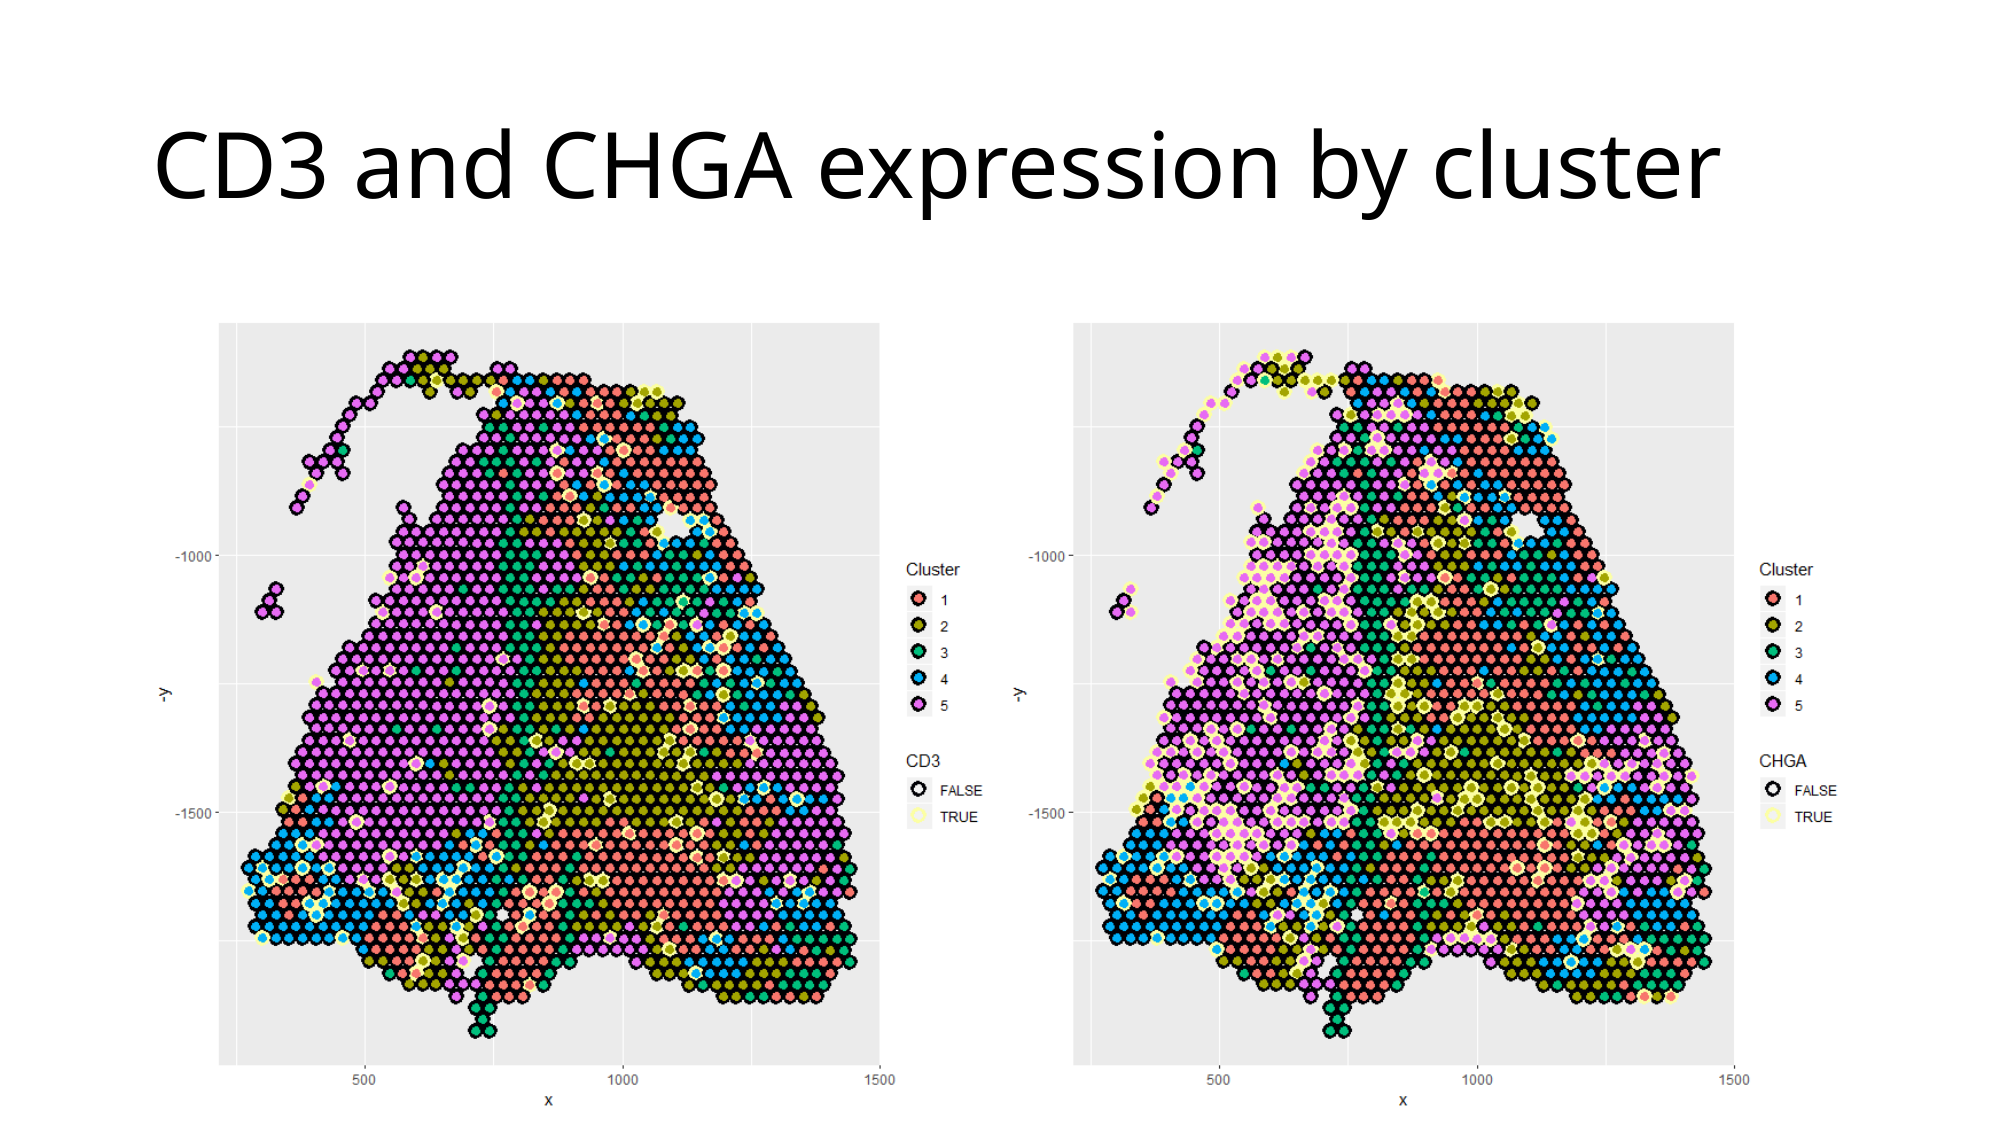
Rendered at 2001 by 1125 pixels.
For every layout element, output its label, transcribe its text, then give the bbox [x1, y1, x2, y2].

title CD3 and CHGA expression by cluster [137, 59, 1863, 278]
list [80, 307, 1904, 1125]
